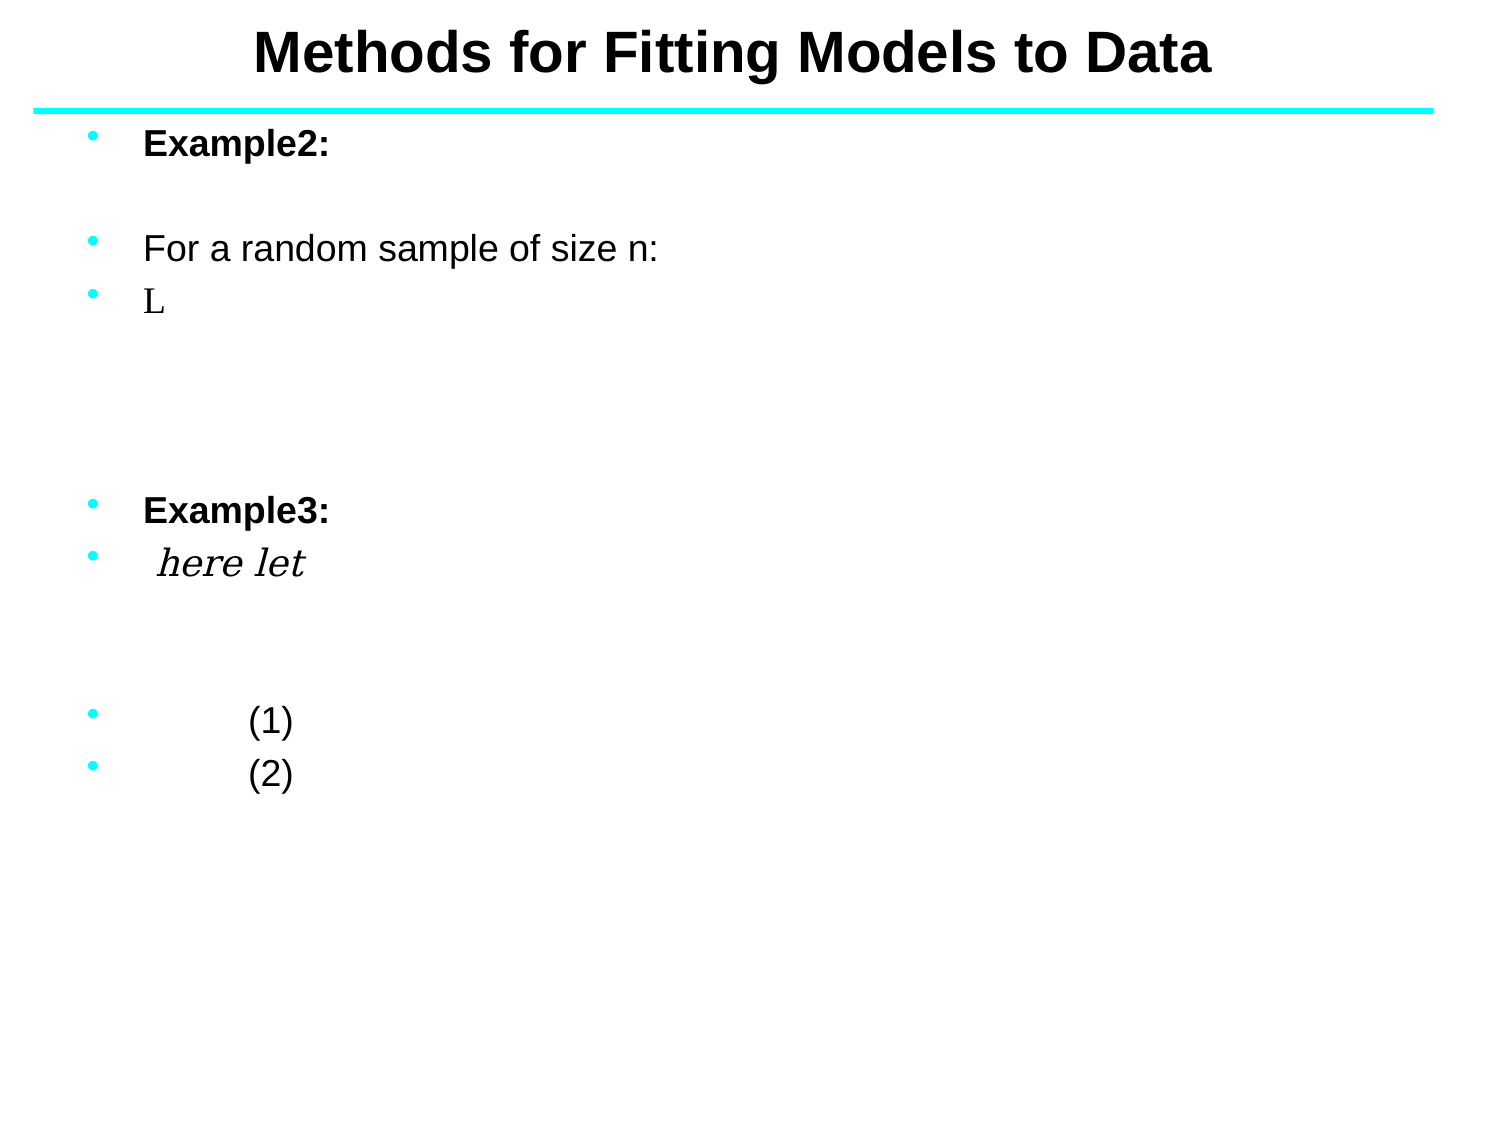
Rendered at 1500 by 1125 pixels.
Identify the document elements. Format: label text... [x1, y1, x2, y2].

text_box Methods for Fitting Models to Data [33, 14, 1434, 93]
